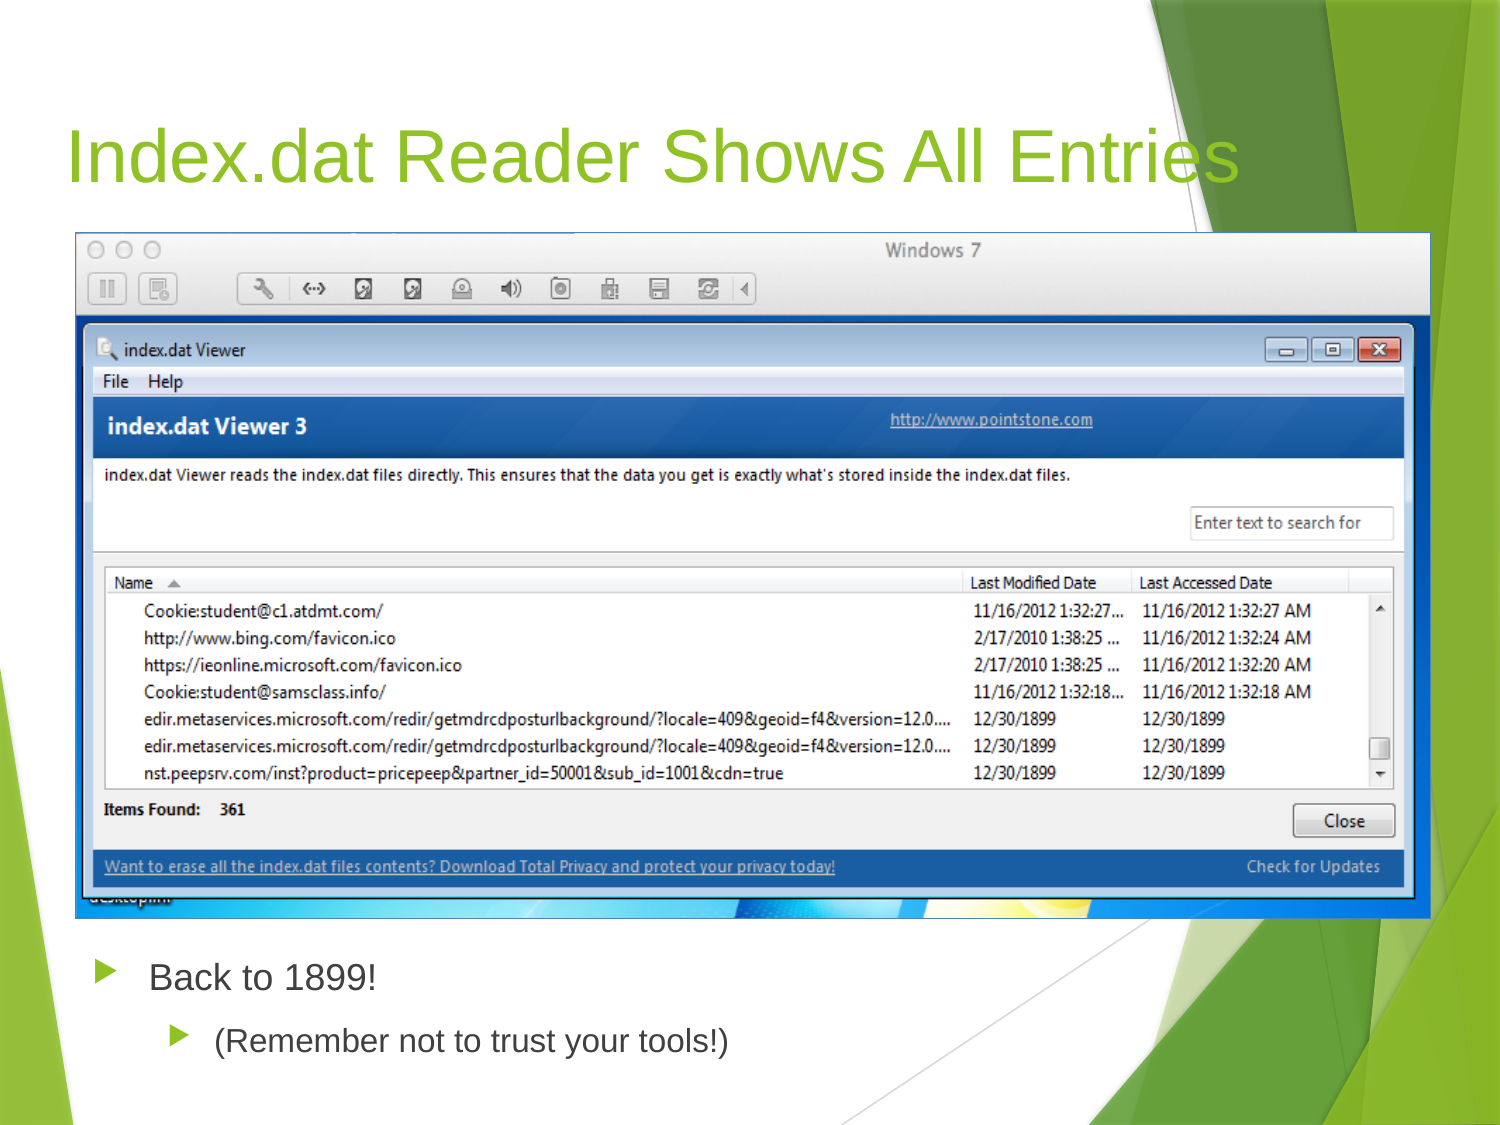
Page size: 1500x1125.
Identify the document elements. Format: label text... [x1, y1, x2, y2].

title Index.dat Reader Shows All Entries [50, 99, 1277, 233]
picture [74, 232, 1432, 920]
list Back to 1899! (Remember not to trust your tools!) [77, 945, 1431, 1090]
